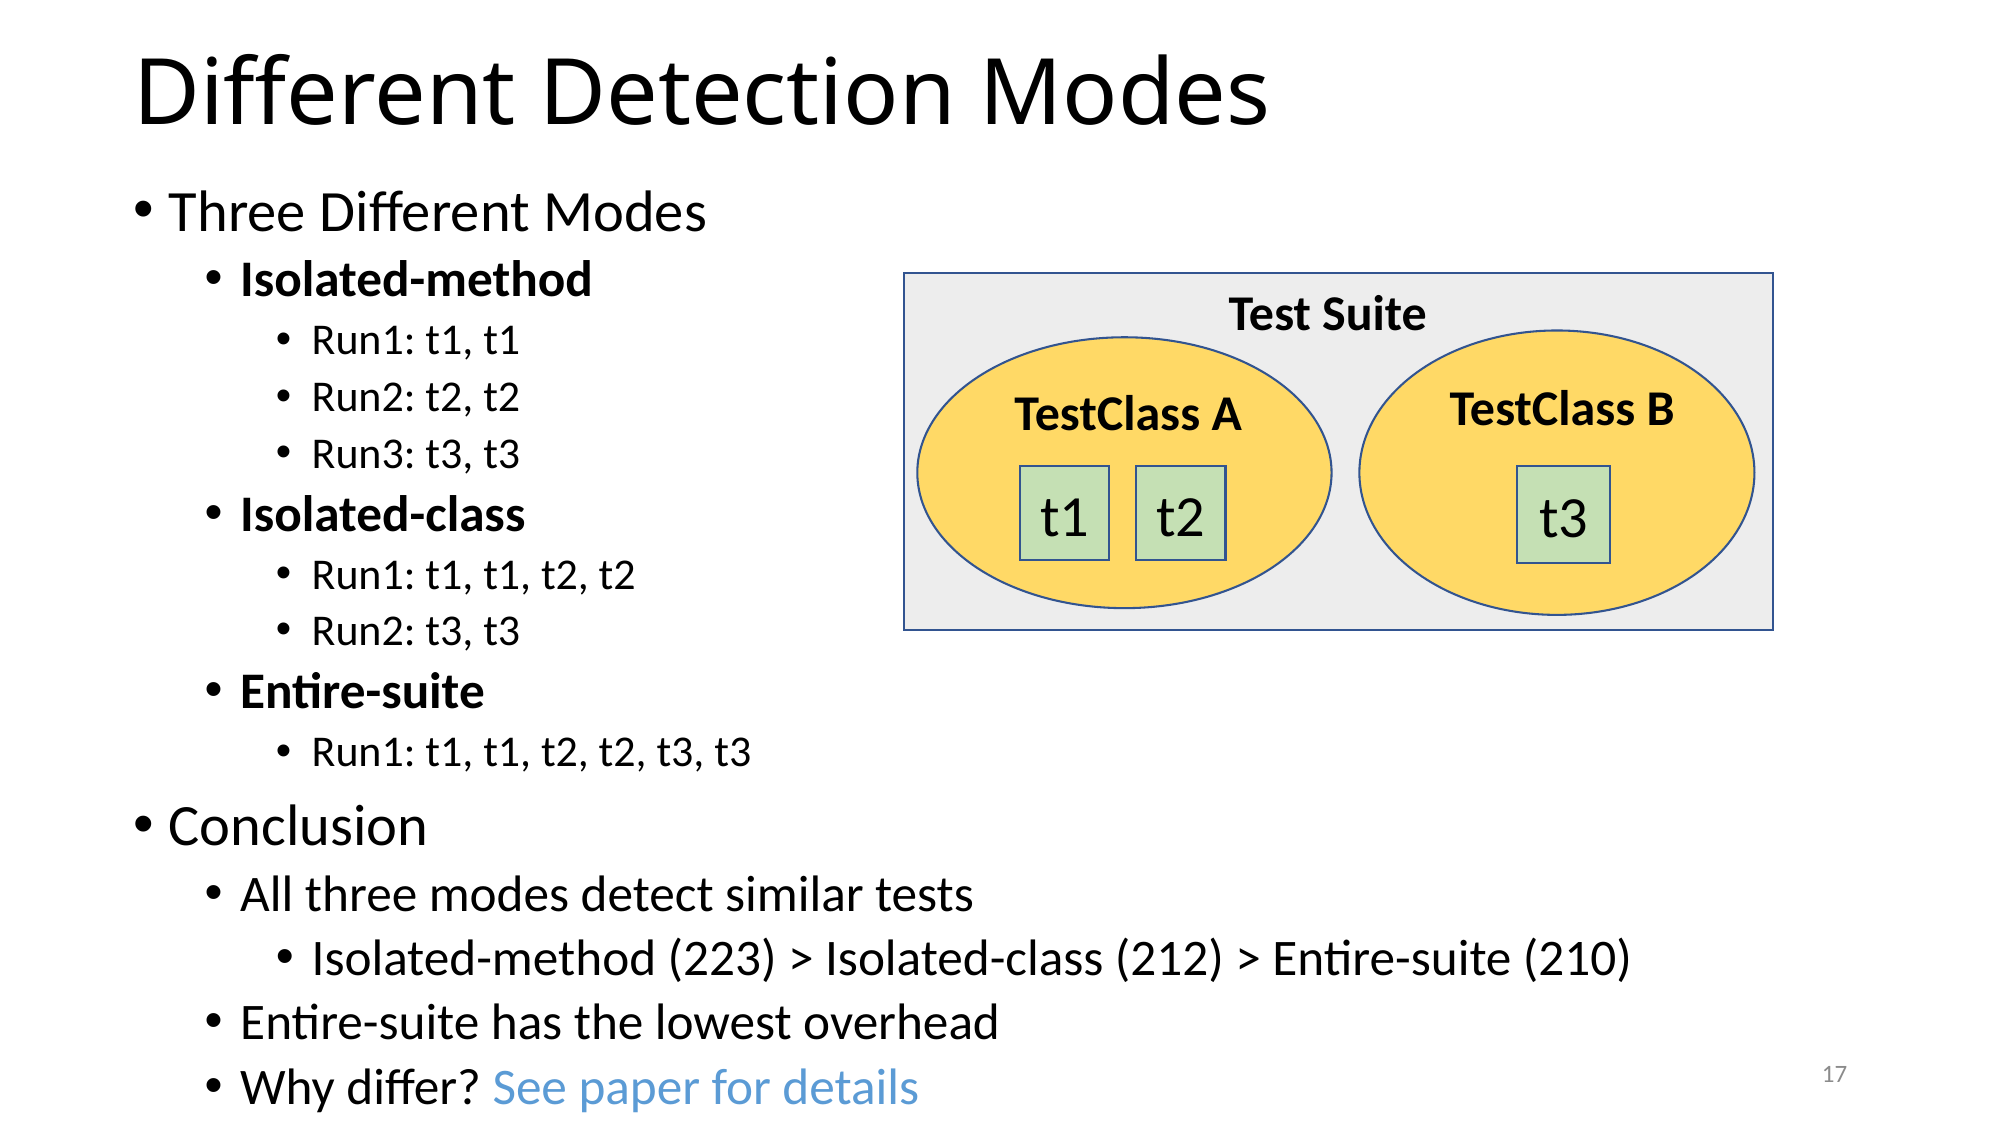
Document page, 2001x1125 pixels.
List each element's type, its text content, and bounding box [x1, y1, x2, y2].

list Three Different Modes Isolated-method Run1: t1, t1 Run2: t2, t2 Run3: t3, t3 Isolated-class Run1: t1, t1, t2, t2 Run2: t3, t3 Entire-suite Run1: t1, t1, t2, t2, t3, t3 Conclusion All three modes detect similar tests Isolated-method (223) > Isolated-class (212) > Entire-suite (210) Entire-suite has the lowest overhead Why differ? See paper for details​ [118, 172, 2000, 1125]
slide_number 17 [1412, 1042, 1863, 1103]
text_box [903, 273, 1786, 630]
title Different Detection Modes [118, 0, 1844, 172]
